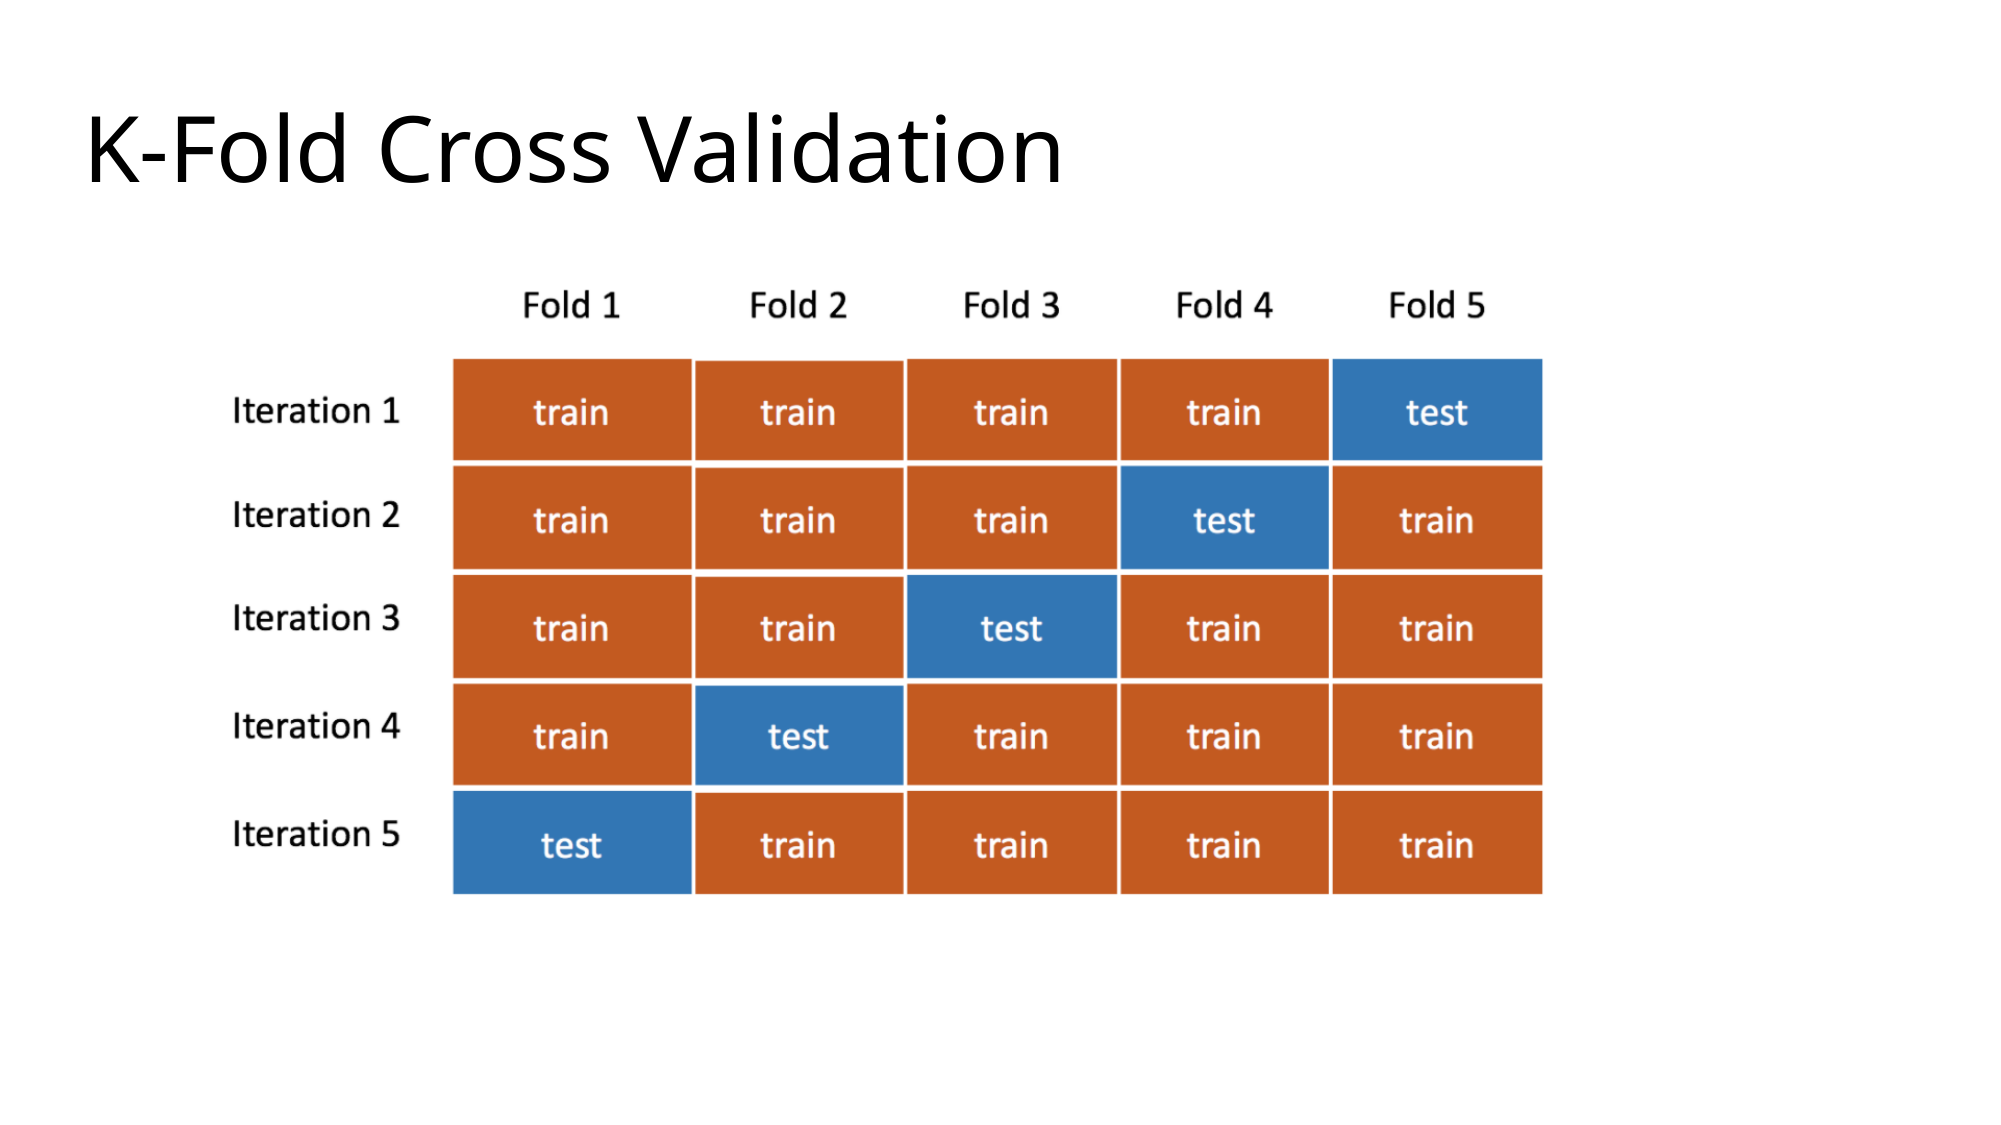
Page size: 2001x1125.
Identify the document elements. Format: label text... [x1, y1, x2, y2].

picture [139, 258, 1632, 938]
title K-Fold Cross Validation [68, 88, 1932, 214]
